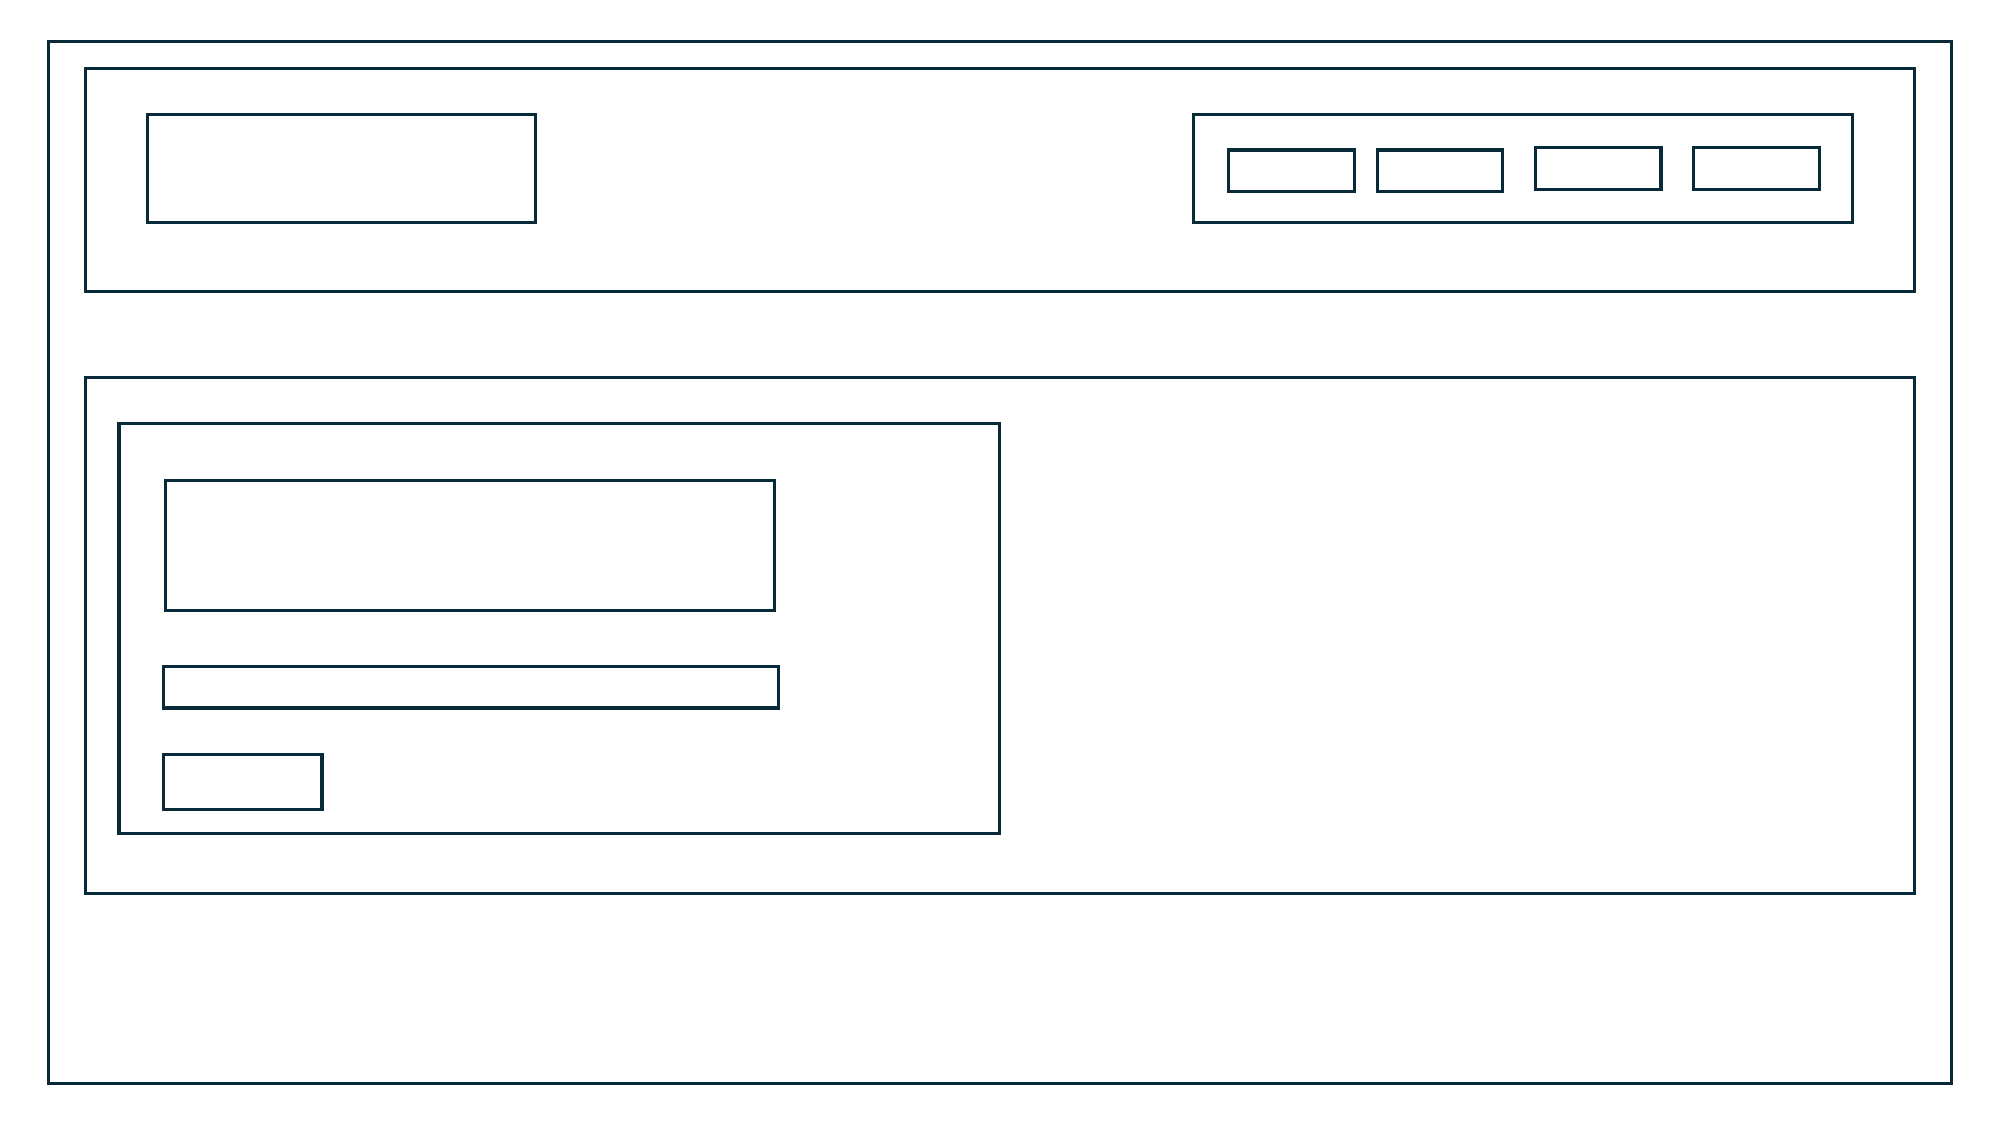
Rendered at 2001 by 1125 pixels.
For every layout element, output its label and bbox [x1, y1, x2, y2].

text_box [1376, 148, 1504, 193]
text_box [1192, 113, 1854, 224]
text_box [1692, 146, 1821, 191]
text_box [84, 67, 1916, 293]
text_box [117, 422, 1001, 835]
text_box [84, 376, 1916, 895]
text_box [164, 479, 776, 612]
text_box [162, 753, 324, 811]
text_box [162, 665, 780, 710]
text_box [1227, 148, 1356, 193]
text_box [146, 113, 537, 224]
text_box [1534, 146, 1663, 191]
text_box [47, 40, 1953, 1085]
